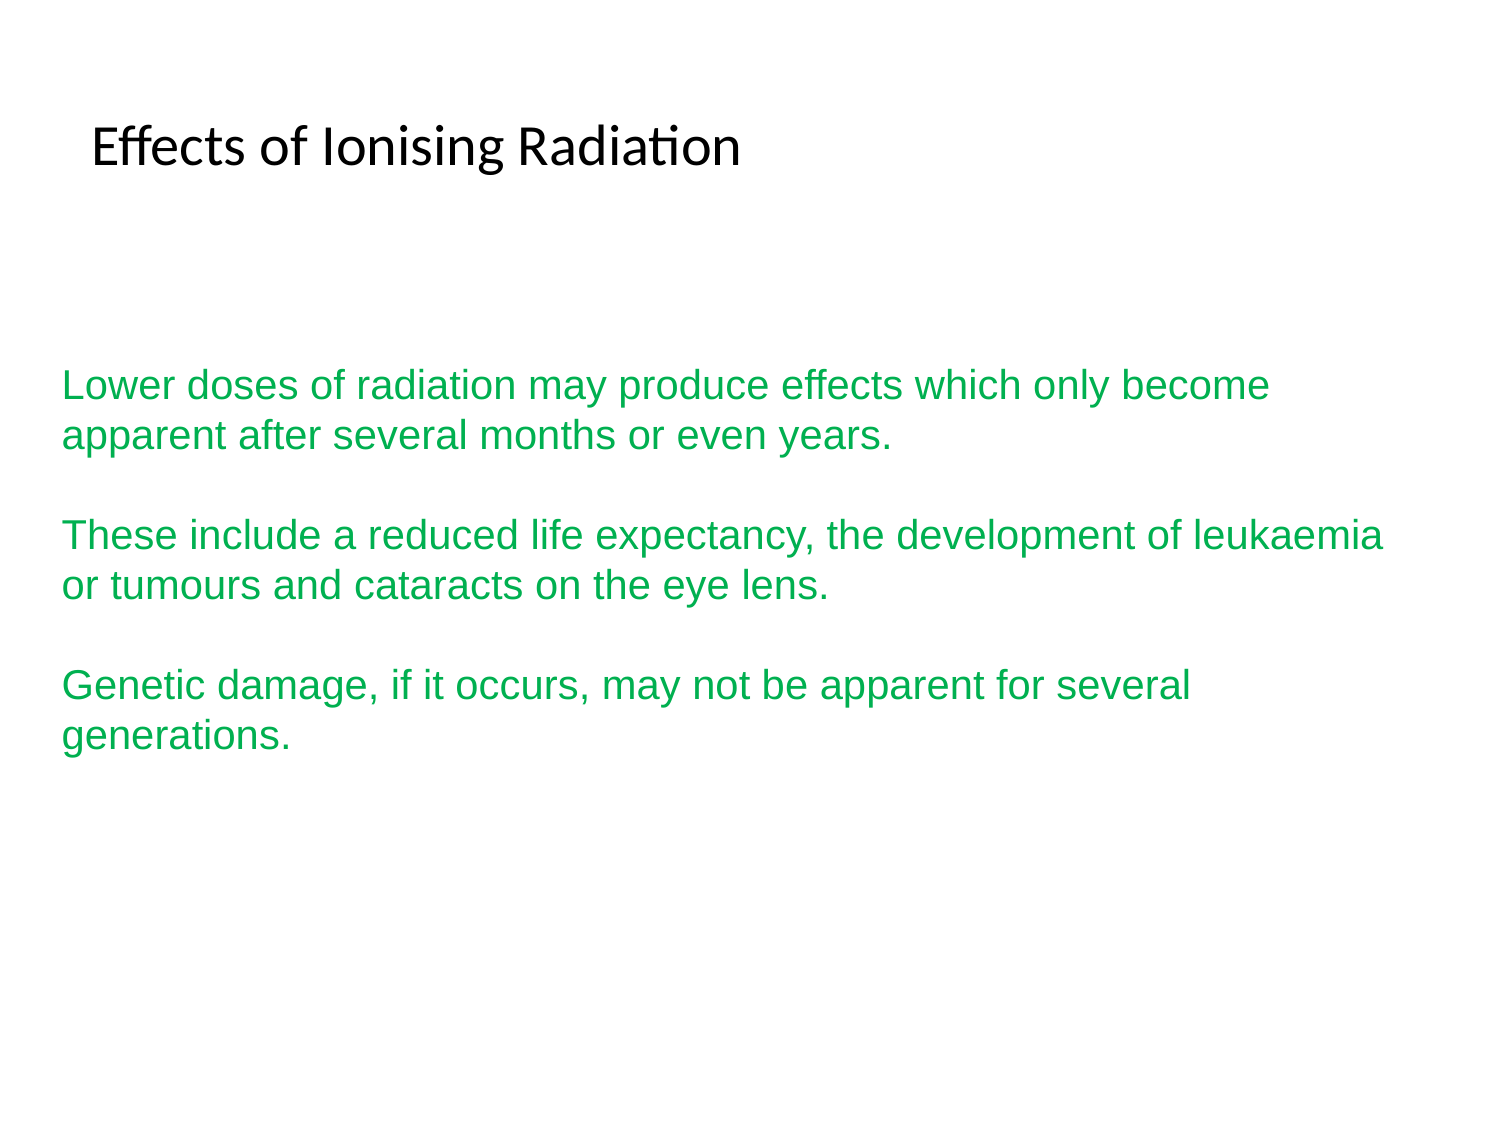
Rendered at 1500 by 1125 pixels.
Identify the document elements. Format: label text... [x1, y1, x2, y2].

text_box Lower doses of radiation may produce effects which only become apparent after several months or even years. These include a reduced life expectancy, the development of leukaemia or tumours and cataracts on the eye lens. Genetic damage, if it occurs, may not be apparent for several generations. [46, 350, 1407, 766]
title Effects of Ionising Radiation [76, 113, 944, 171]
